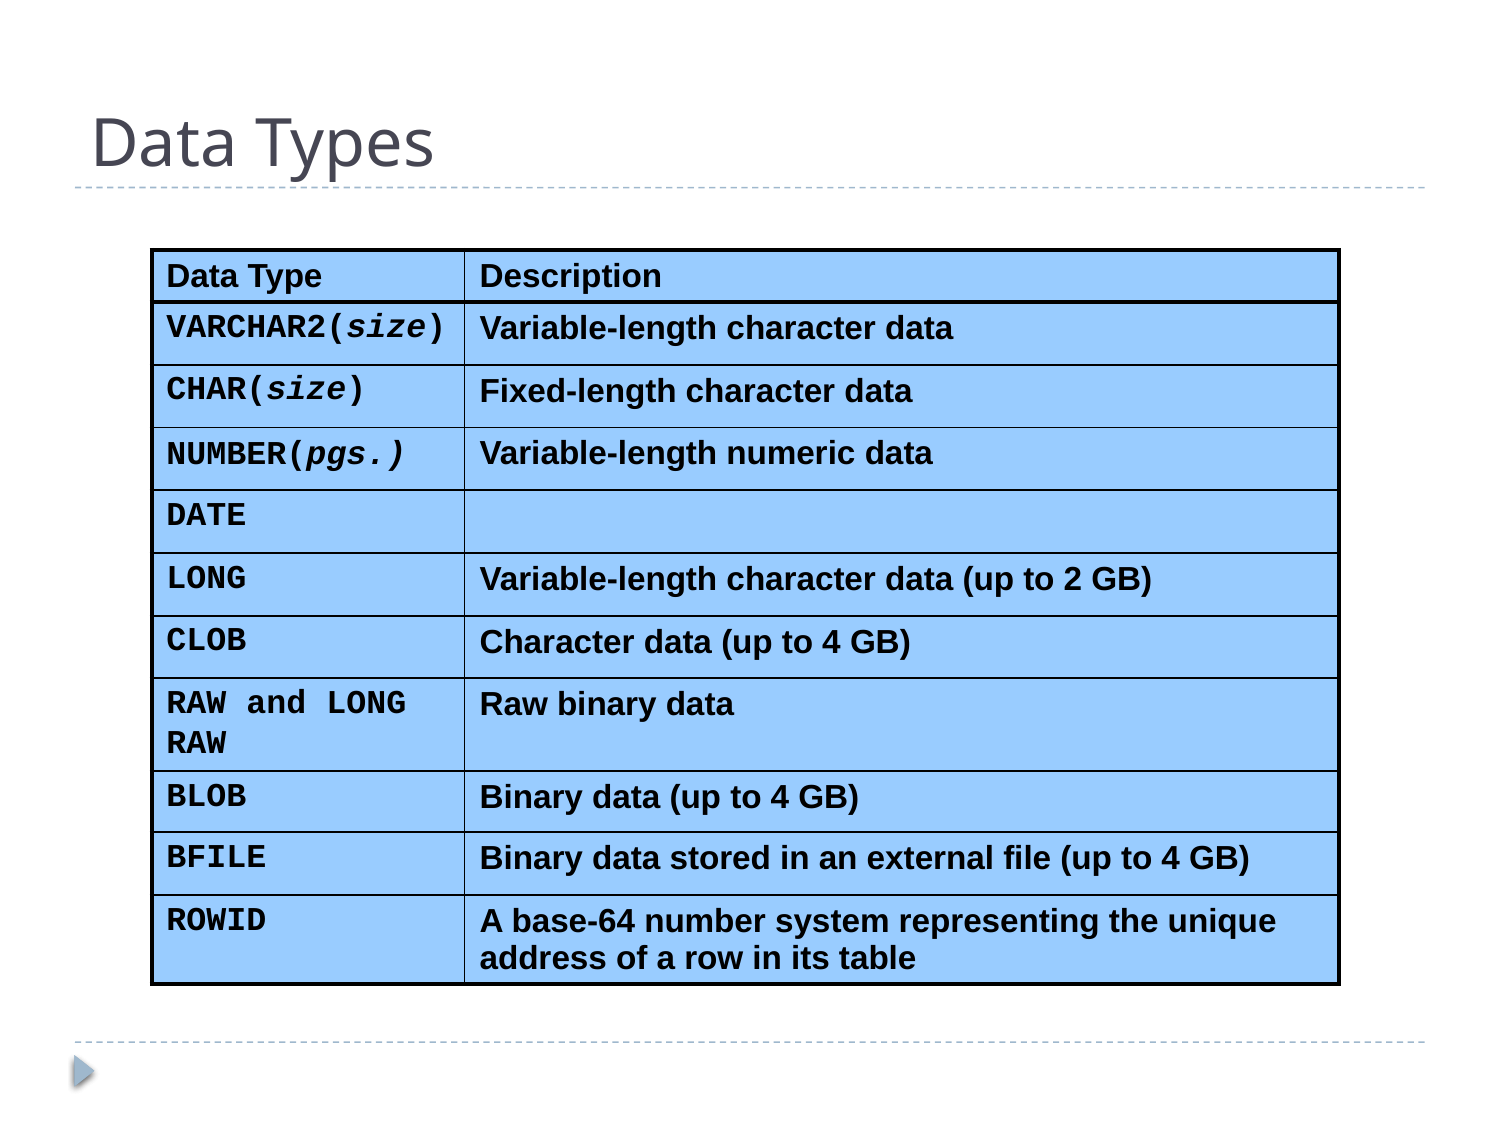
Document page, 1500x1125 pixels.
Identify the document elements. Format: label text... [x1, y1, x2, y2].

table_header Description [465, 252, 1337, 300]
table_header Data Type [154, 252, 464, 300]
table_cell A base-64 number system representing the unique address of a row in its table [465, 896, 1337, 982]
table_cell BLOB [154, 772, 464, 831]
table_cell Character data (up to 4 GB) [465, 617, 1337, 677]
table_cell DATE [154, 491, 464, 552]
title Data Types [75, 37, 1425, 188]
table_cell LONG [154, 554, 464, 615]
table_cell ROWID [154, 896, 464, 982]
table_cell VARCHAR2(size) [154, 304, 464, 364]
table_cell BFILE [154, 833, 464, 894]
table_cell [465, 491, 1337, 552]
table_cell Variable-length character data (up to 2 GB) [465, 554, 1337, 615]
table_cell CHAR(size) [154, 366, 464, 427]
table_cell Binary data stored in an external file (up to 4 GB) [465, 833, 1337, 894]
table_cell Binary data (up to 4 GB) [465, 772, 1337, 831]
table_cell Variable-length character data [465, 304, 1337, 364]
table_cell CLOB [154, 617, 464, 677]
table_cell Fixed-length character data [465, 366, 1337, 427]
table_cell Raw binary data [465, 679, 1337, 770]
table_cell Variable-length numeric data [465, 428, 1337, 489]
table_cell RAW and LONG RAW [154, 679, 464, 770]
table_cell NUMBER(pgs.) [154, 428, 464, 489]
